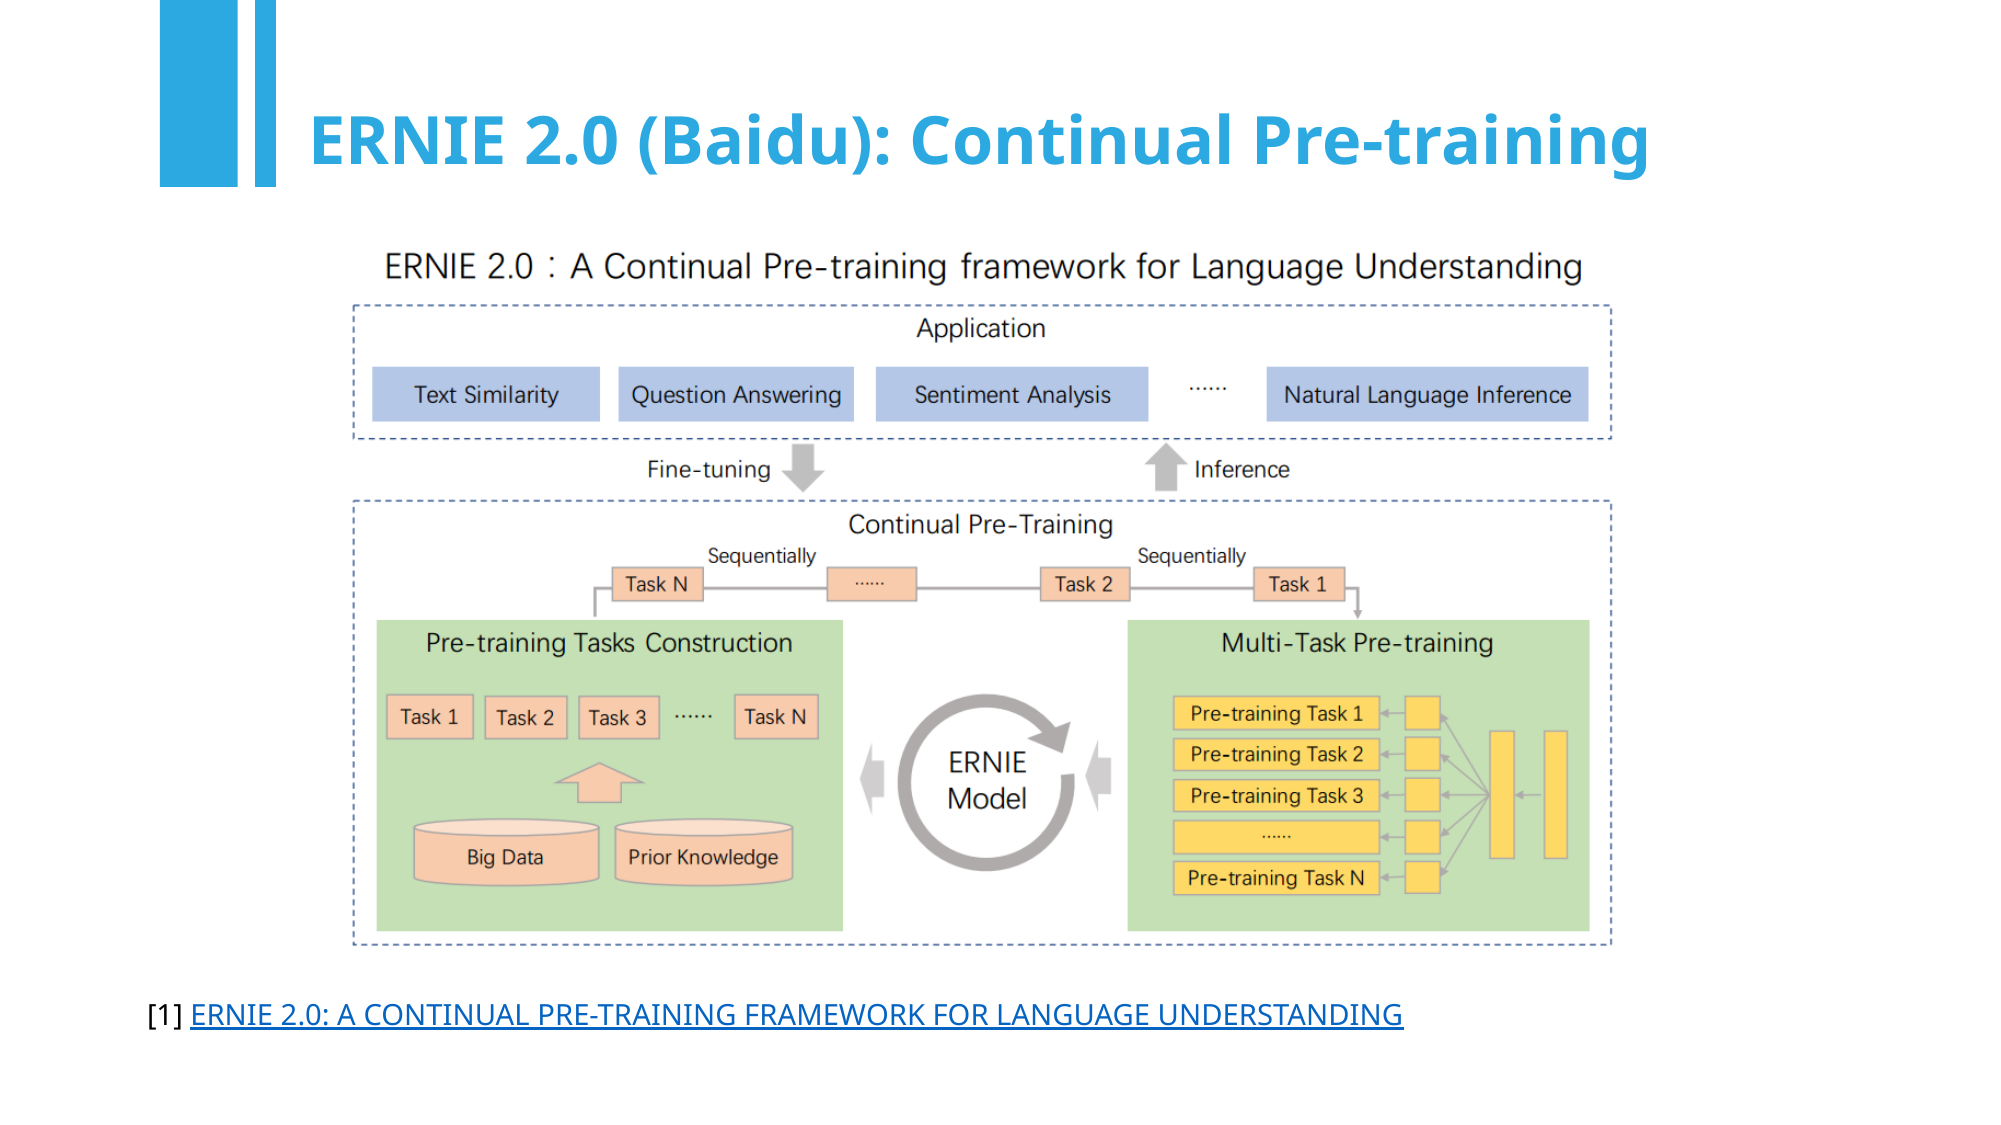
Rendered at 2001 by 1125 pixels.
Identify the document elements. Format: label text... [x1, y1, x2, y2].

text_box [255, 0, 276, 187]
picture [322, 221, 1640, 962]
text_box [1] ERNIE 2.0: A CONTINUAL PRE-TRAINING FRAMEWORK FOR LANGUAGE UNDERSTANDING [132, 988, 1419, 1079]
text_box [159, 0, 238, 187]
text_box ERNIE 2.0 (Baidu): Continual Pre-training [293, 91, 1971, 186]
